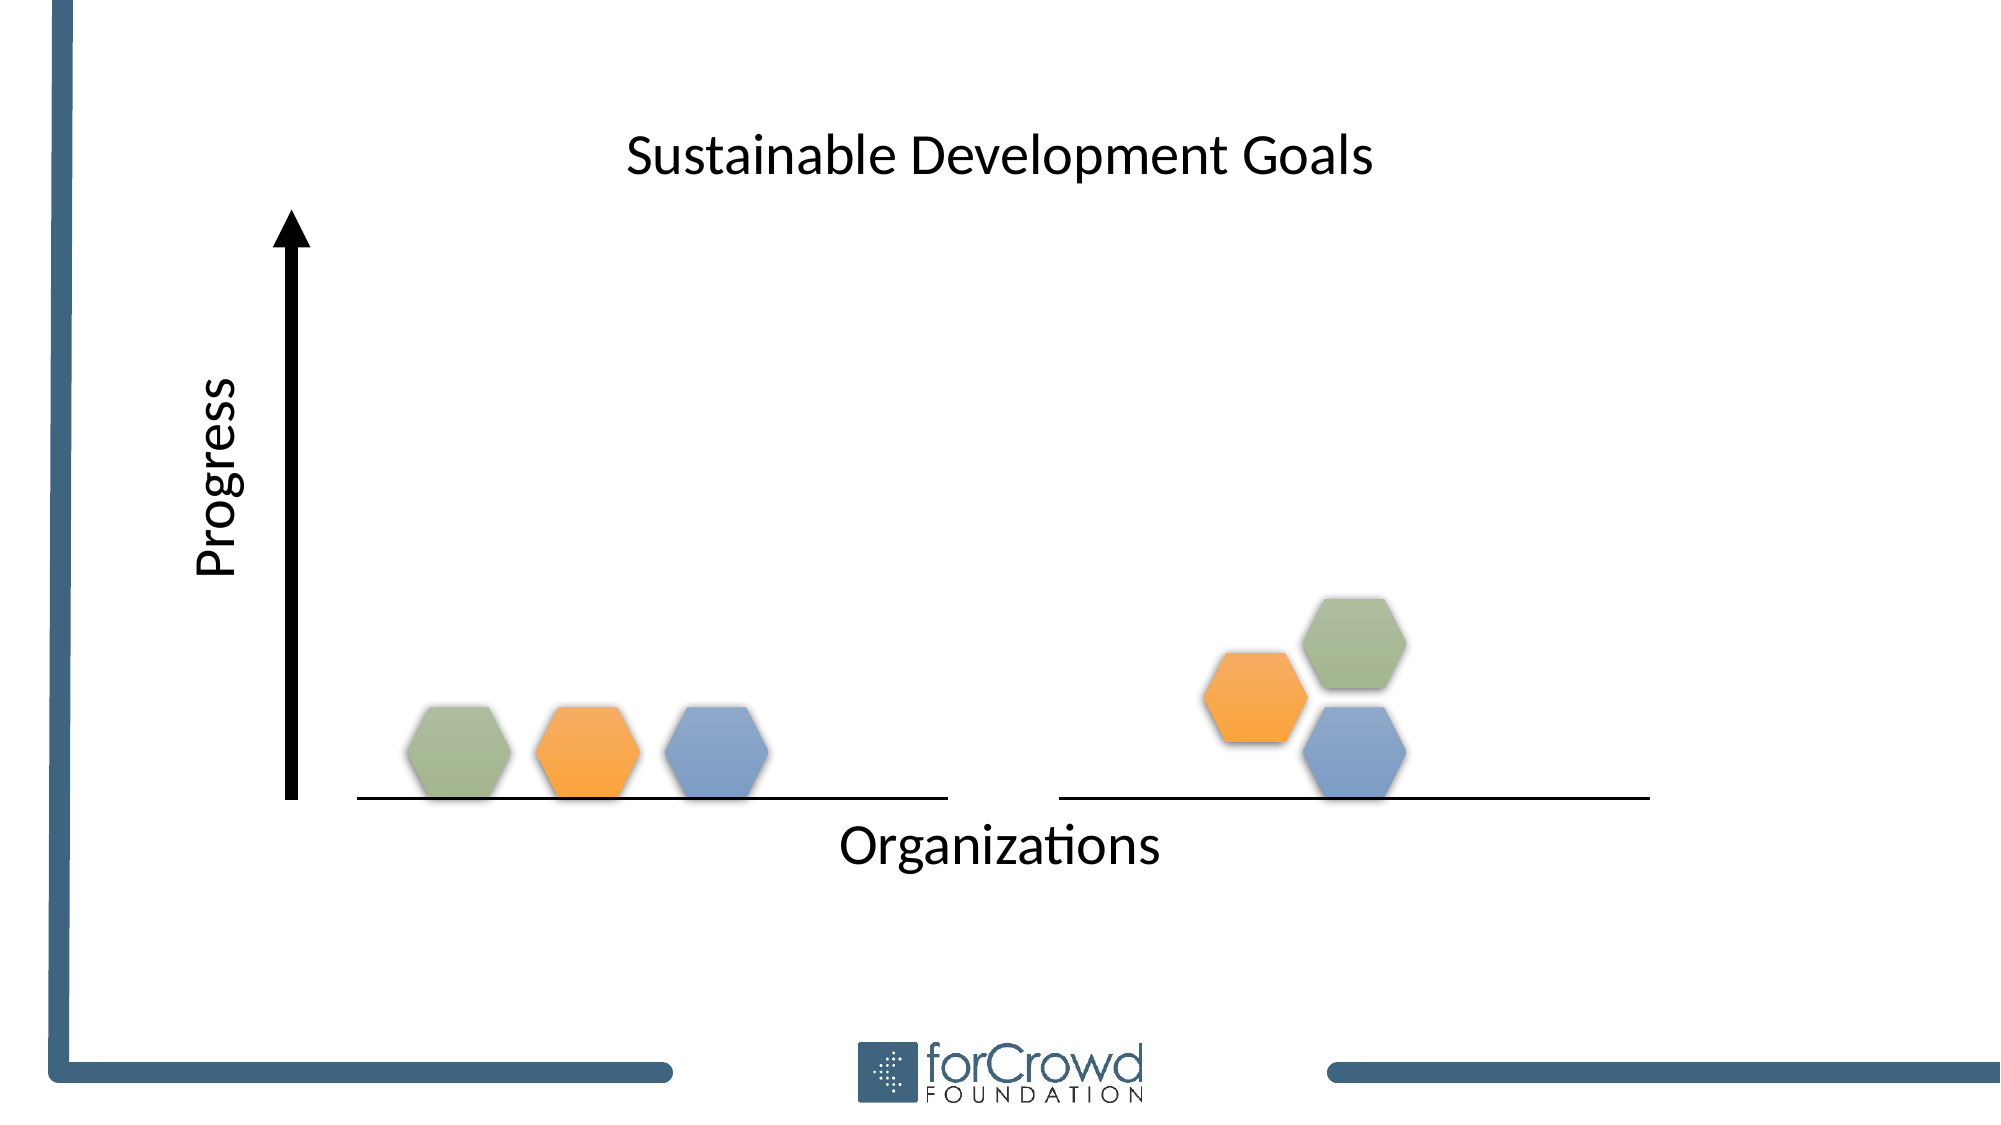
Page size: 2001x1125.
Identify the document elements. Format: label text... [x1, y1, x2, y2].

text_box [1302, 598, 1407, 688]
text_box [407, 707, 511, 797]
text_box Organizations [350, 798, 1650, 900]
text_box Sustainable Development Goals [350, 108, 1650, 210]
text_box [664, 707, 769, 797]
text_box [1203, 652, 1308, 743]
text_box [1302, 707, 1407, 797]
text_box [536, 707, 640, 797]
text_box Progress [169, 238, 271, 719]
picture [858, 1042, 1142, 1103]
